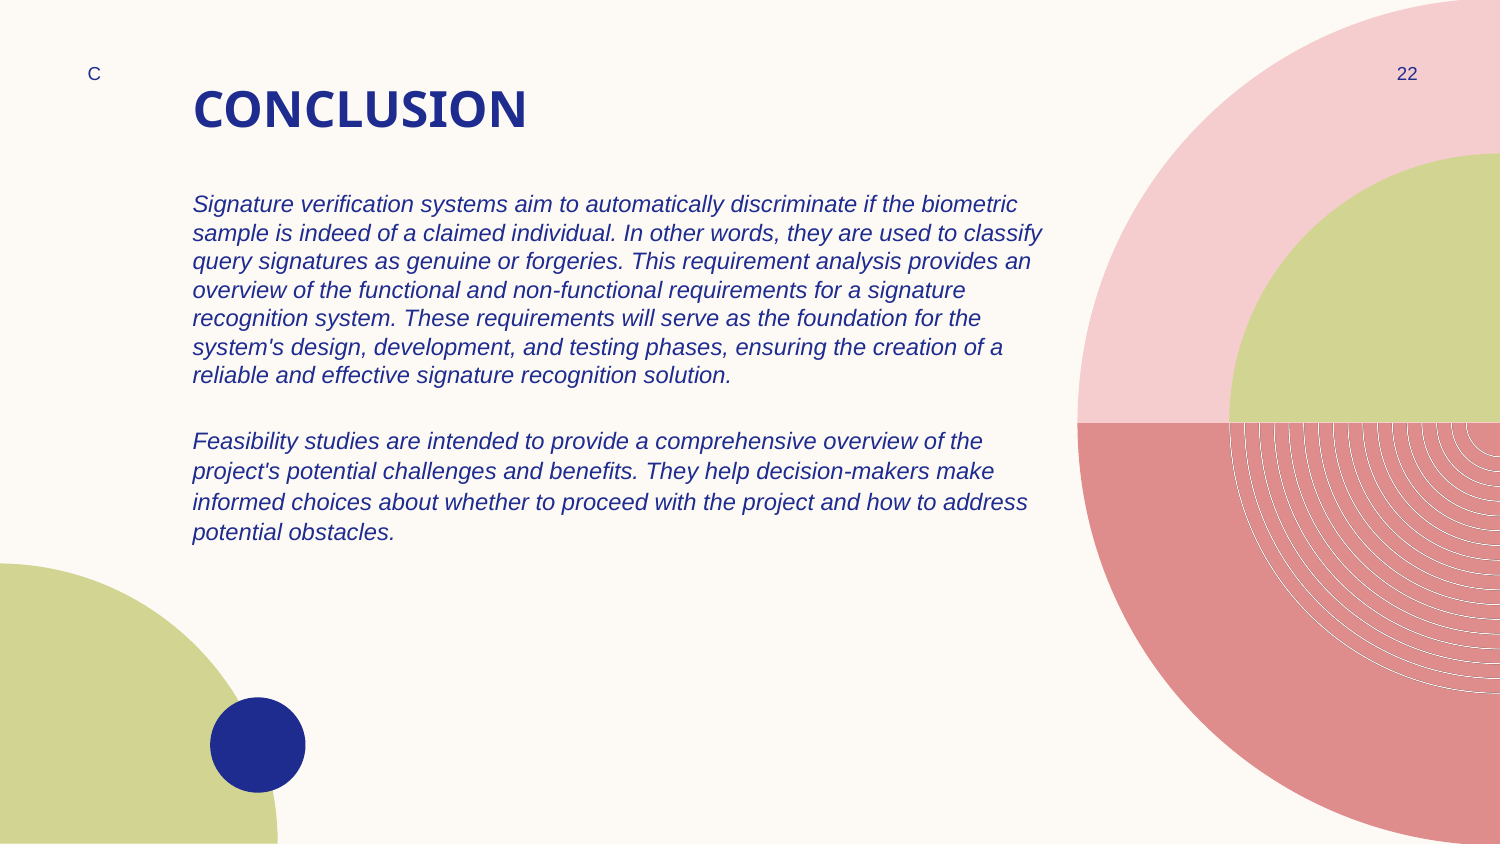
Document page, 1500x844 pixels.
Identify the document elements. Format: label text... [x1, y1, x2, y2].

slide_number ‹#› [1346, 56, 1469, 91]
list Signature verification systems aim to automatically discriminate if the biometric sample is indeed of a claimed individual. In other words, they are used to classify query signatures as genuine or forgeries. This requirement analysis provides an overview of the functional and non-functional requirements for a signature recognition system. These requirements will serve as the foundation for the system's design, development, and testing phases, ensuring the creation of a reliable and effective signature recognition solution. Feasibility studies are intended to provide a comprehensive overview of the project's potential challenges and benefits. They help decision-makers make informed choices about whether to proceed with the project and how to address potential obstacles. [181, 183, 1073, 661]
title CONCLUSION [181, 36, 981, 144]
footer C [76, 56, 471, 91]
picture [1229, 423, 1500, 694]
